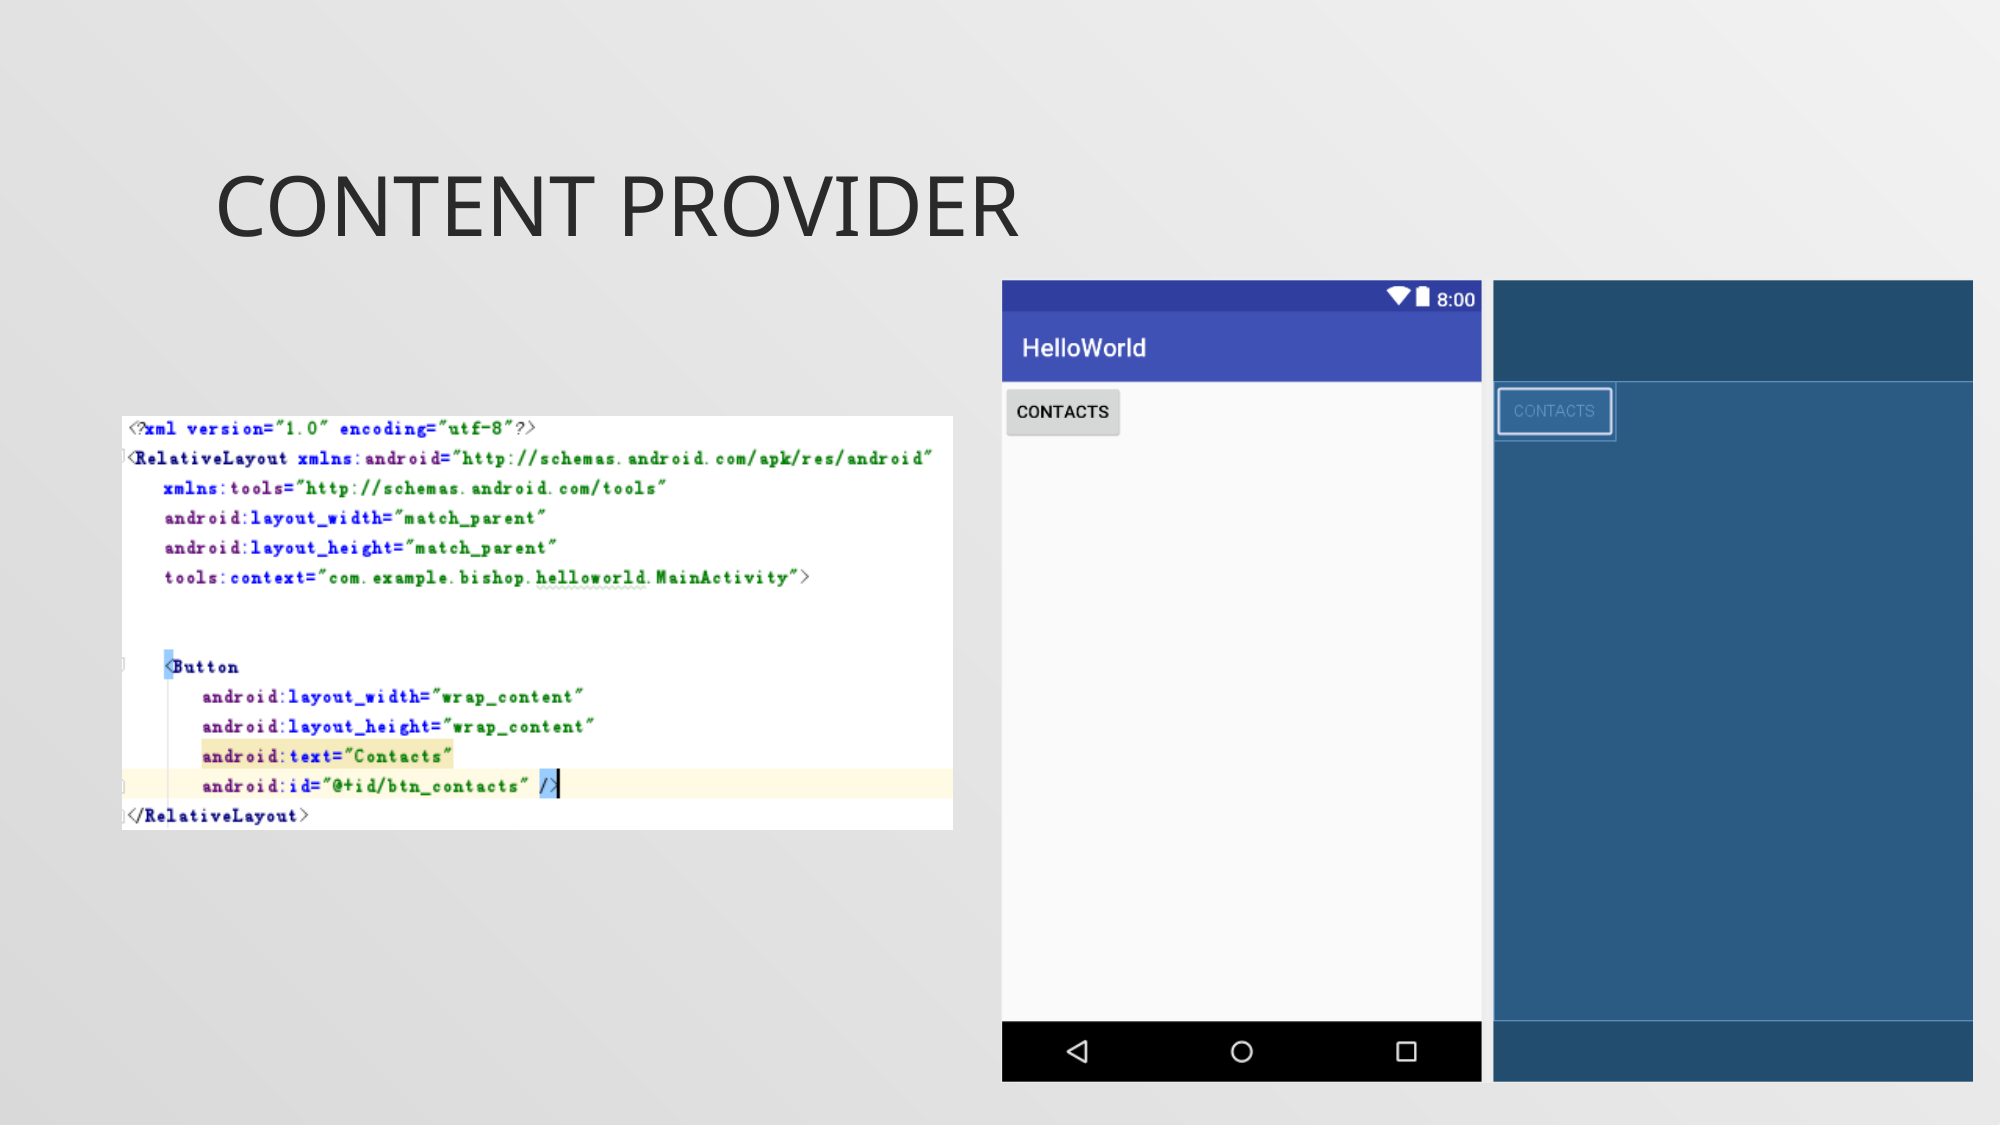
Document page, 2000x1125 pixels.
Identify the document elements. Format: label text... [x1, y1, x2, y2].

title Content provider [199, 45, 1800, 263]
picture [122, 416, 953, 830]
picture [1001, 278, 1973, 1083]
